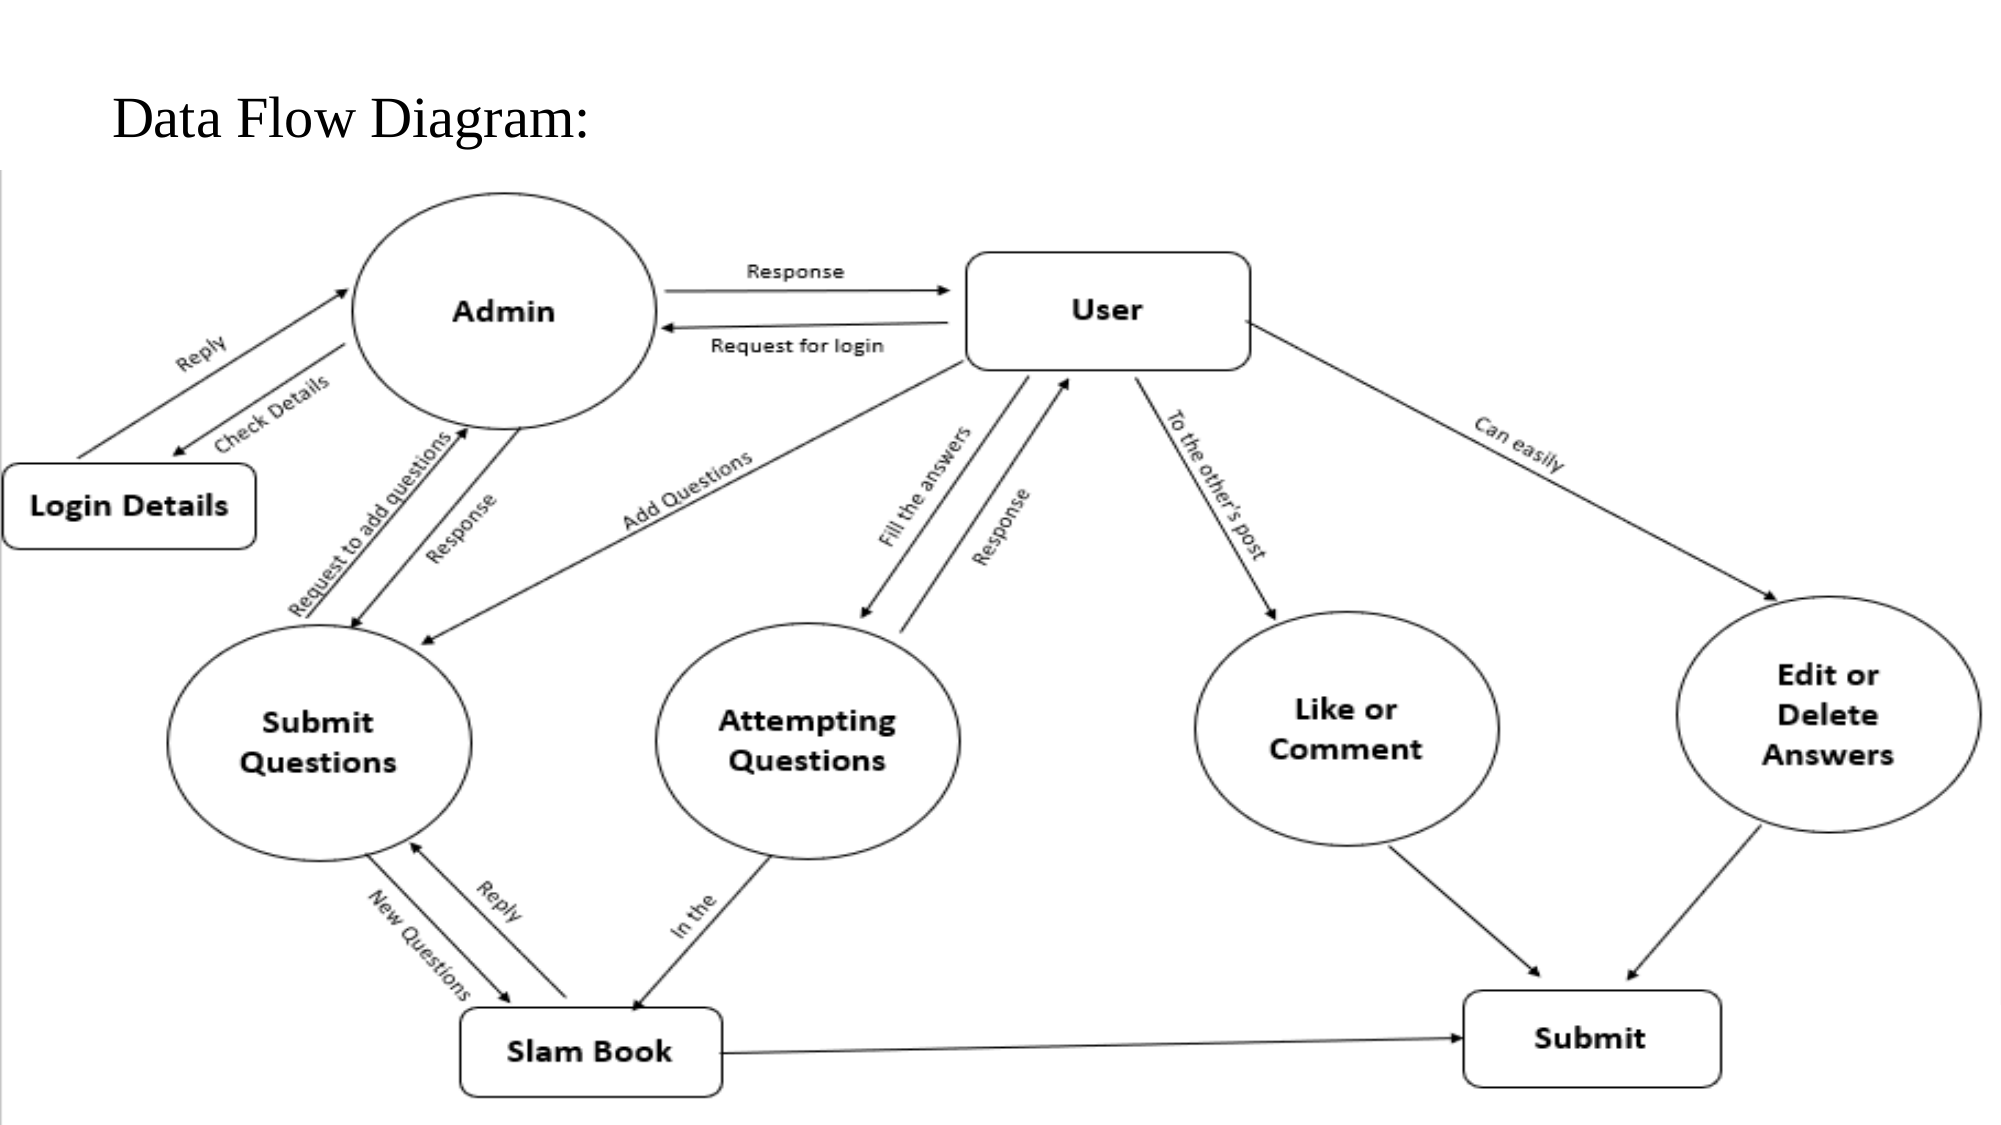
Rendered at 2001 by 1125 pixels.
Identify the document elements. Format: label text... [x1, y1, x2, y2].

picture [0, 169, 2000, 1125]
text_box Data Flow Diagram: [97, 72, 1175, 157]
